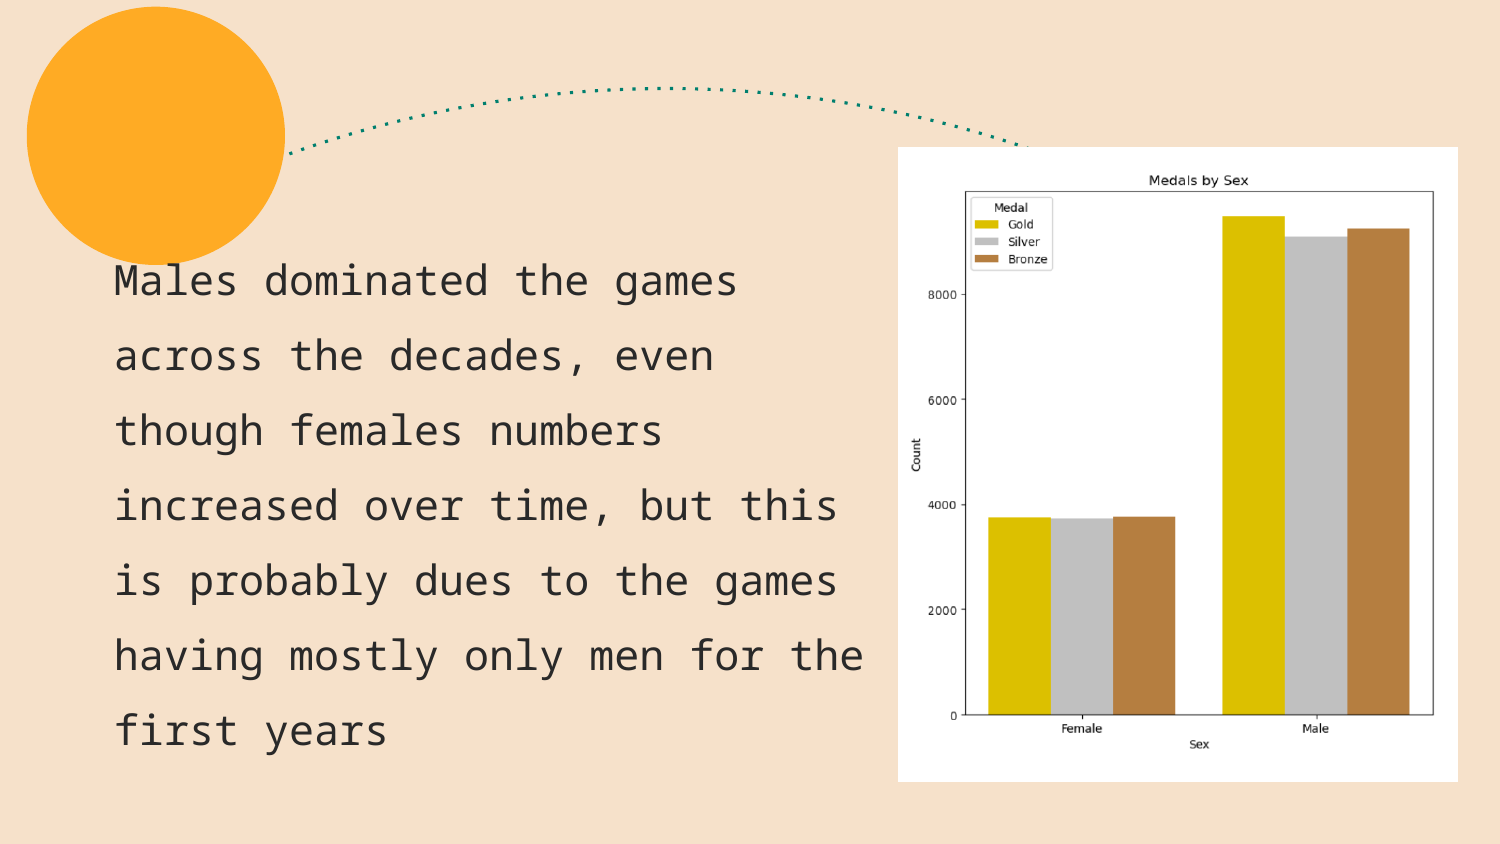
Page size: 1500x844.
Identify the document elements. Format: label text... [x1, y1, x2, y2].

text_box Males dominated the games across the decades, even though females numbers increased over time, but this is probably dues to the games having mostly only men for the first years [99, 221, 892, 761]
picture [897, 147, 1459, 783]
text_box [26, 6, 286, 252]
